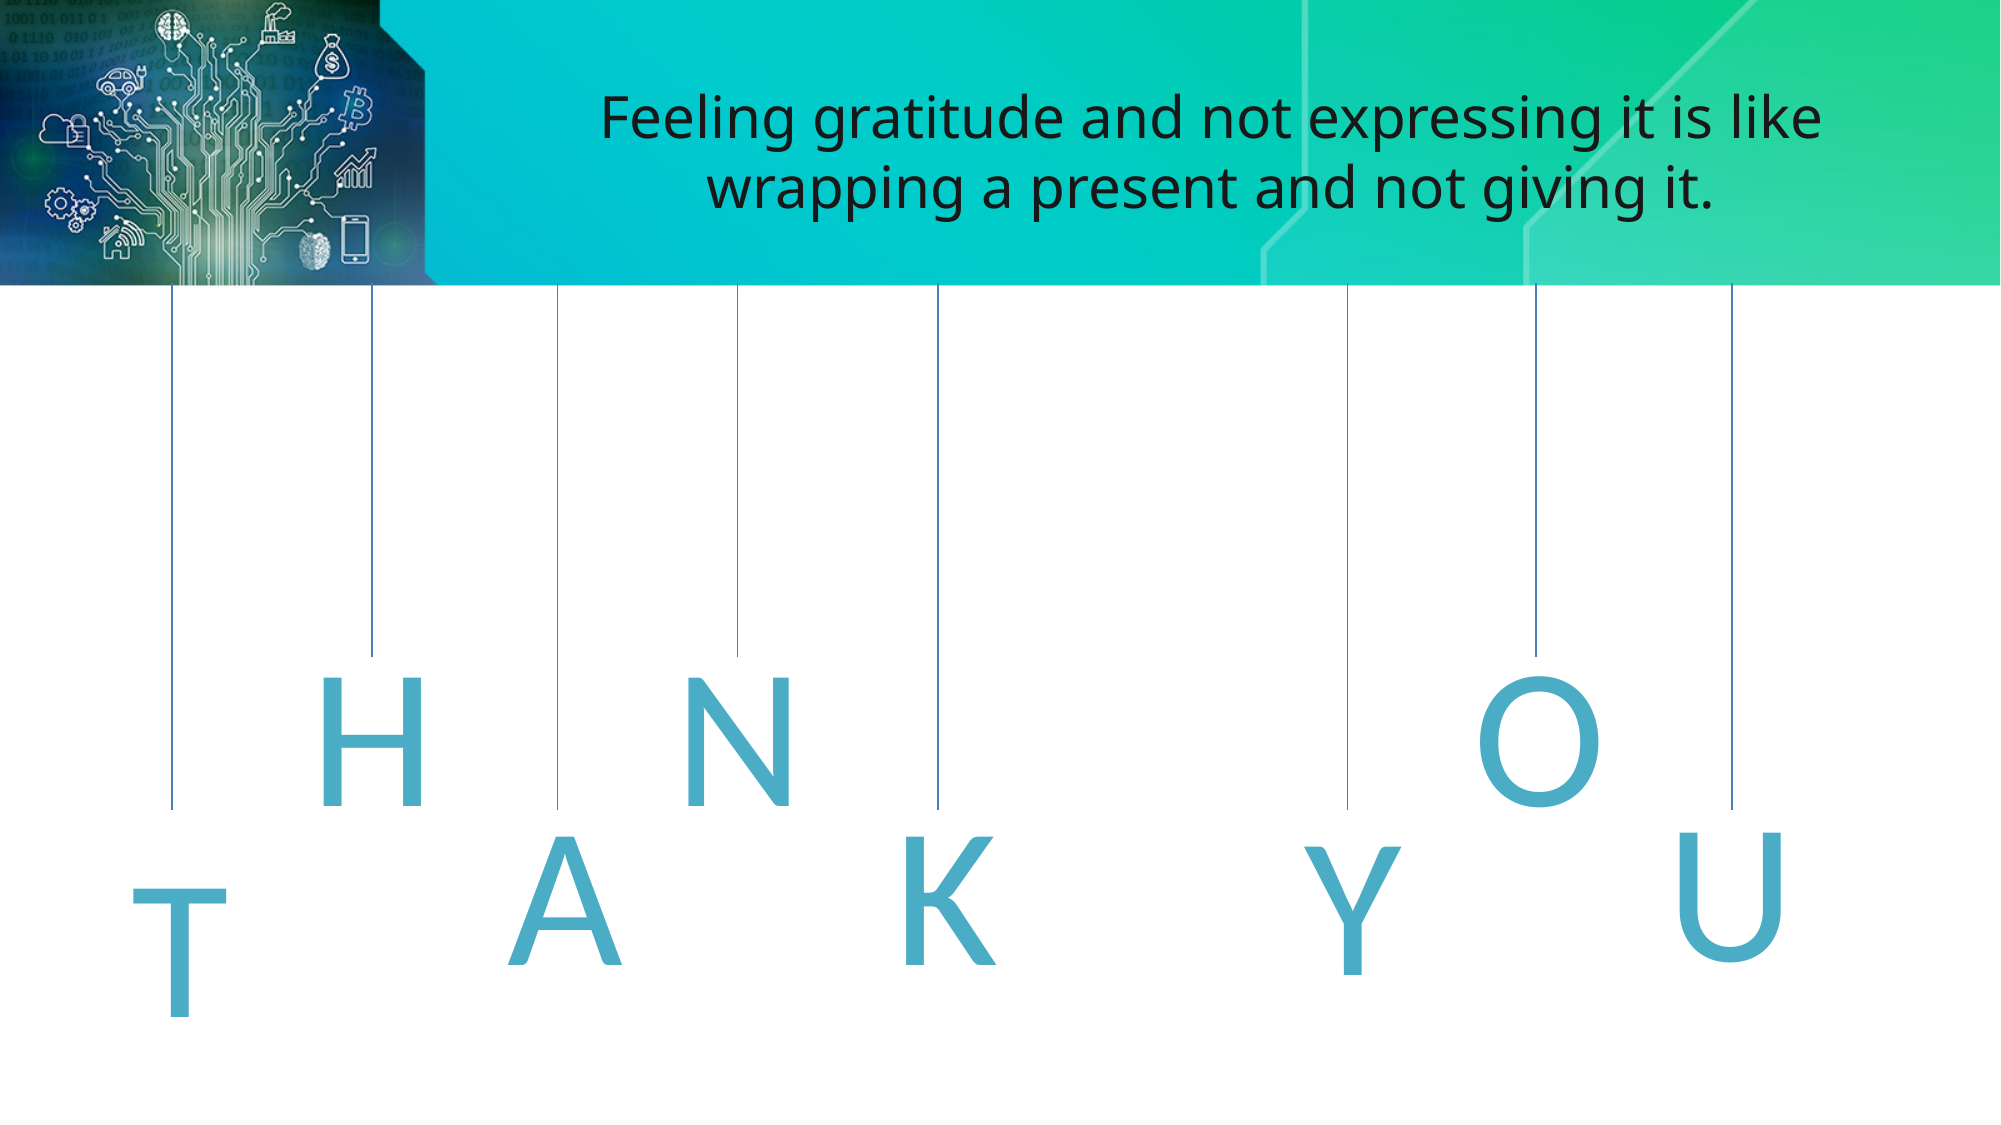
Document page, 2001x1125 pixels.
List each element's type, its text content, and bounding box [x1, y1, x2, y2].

text_box Y [1289, 767, 1417, 1023]
text_box U [1651, 753, 1811, 1009]
text_box N [659, 599, 819, 855]
text_box T [115, 810, 244, 1066]
text_box K [879, 757, 1014, 1013]
text_box O [1458, 599, 1622, 855]
text_box H [295, 599, 451, 855]
text_box A [492, 758, 639, 1013]
picture [0, 0, 2001, 1125]
text_box Feeling gratitude and not expressing it is like wrapping a present and not giving it. [492, 72, 1930, 273]
